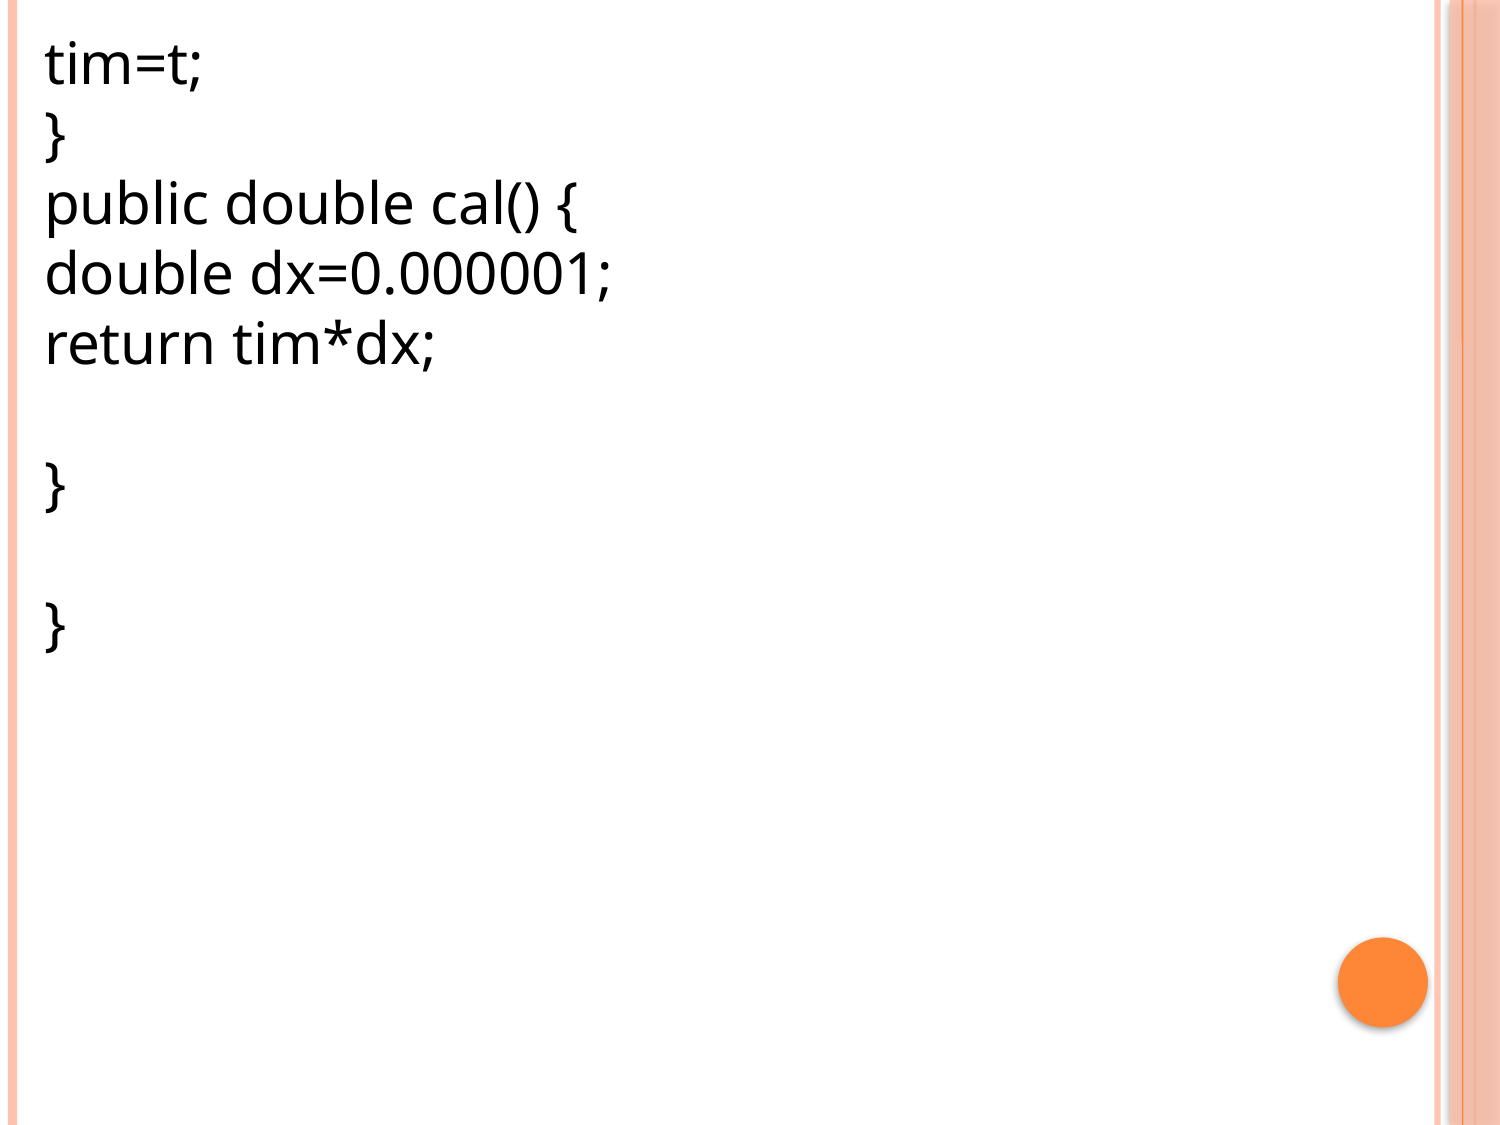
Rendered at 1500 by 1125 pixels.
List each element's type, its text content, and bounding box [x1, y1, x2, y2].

text_box tim=t; } public double cal() { double dx=0.000001; return tim*dx; } } [29, 19, 1412, 664]
